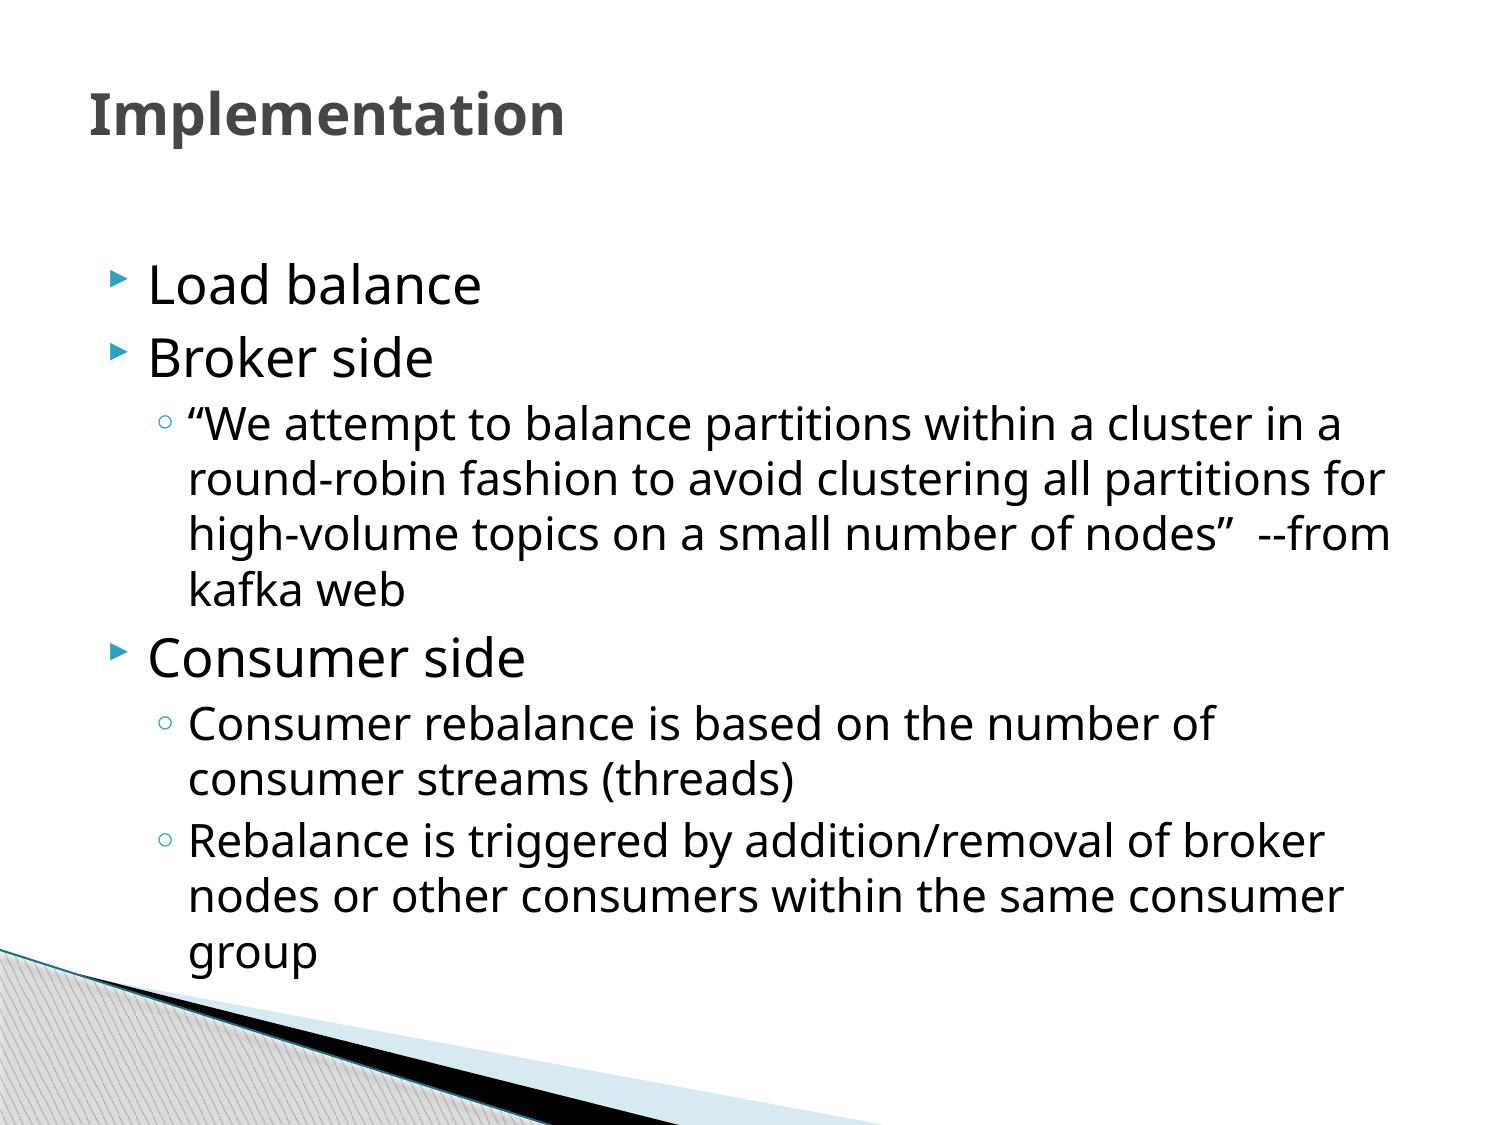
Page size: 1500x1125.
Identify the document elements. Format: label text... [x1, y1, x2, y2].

list Load balance Broker side “We attempt to balance partitions within a cluster in a round-robin fashion to avoid clustering all partitions for high-volume topics on a small number of nodes” --from kafka web Consumer side Consumer rebalance is based on the number of consumer streams (threads) Rebalance is triggered by addition/removal of broker nodes or other consumers within the same consumer group [75, 243, 1425, 986]
title Implementation [75, 45, 1425, 180]
